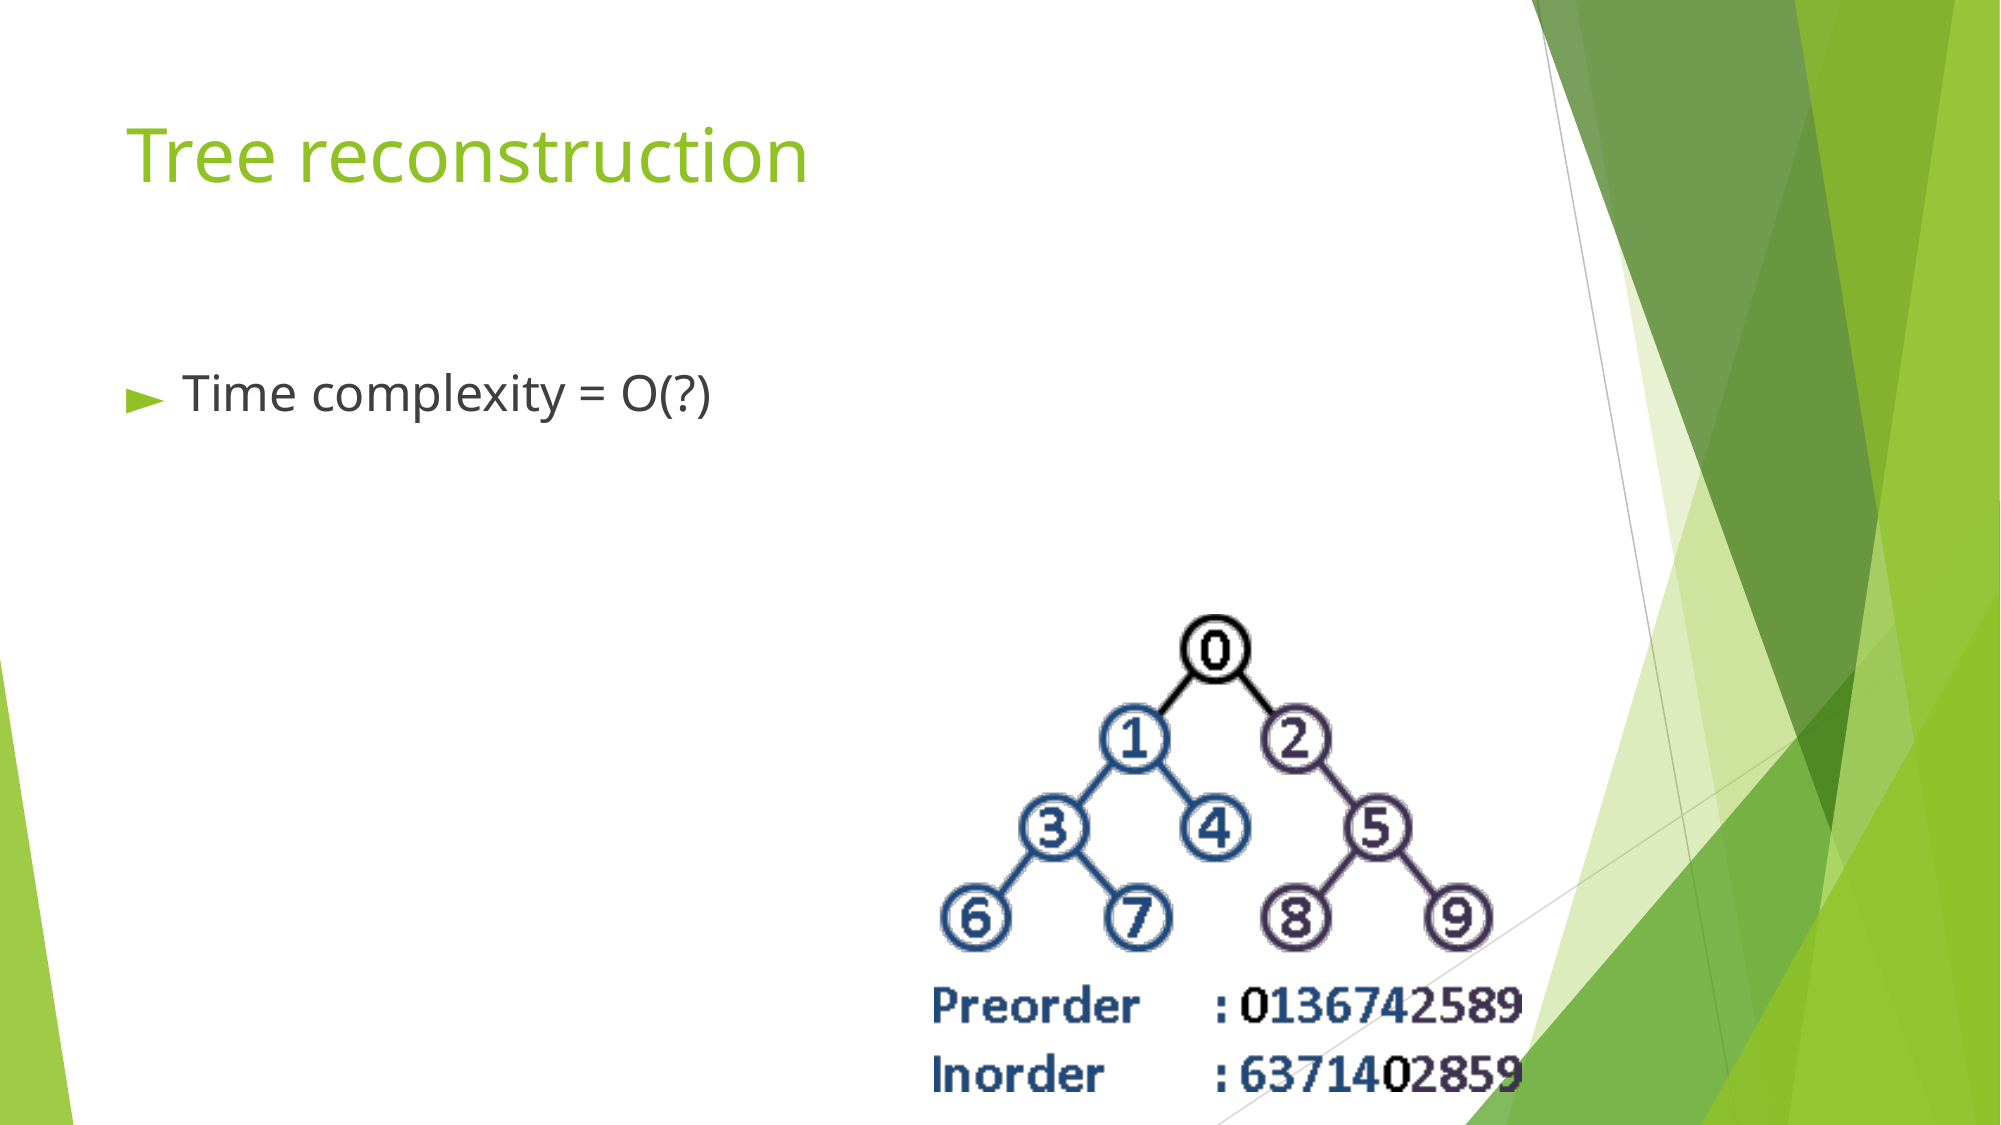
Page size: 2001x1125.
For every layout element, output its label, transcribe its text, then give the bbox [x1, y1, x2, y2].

title Tree reconstruction [111, 99, 1522, 317]
list Time complexity = O(?) [111, 354, 1522, 992]
picture [934, 613, 1522, 1093]
